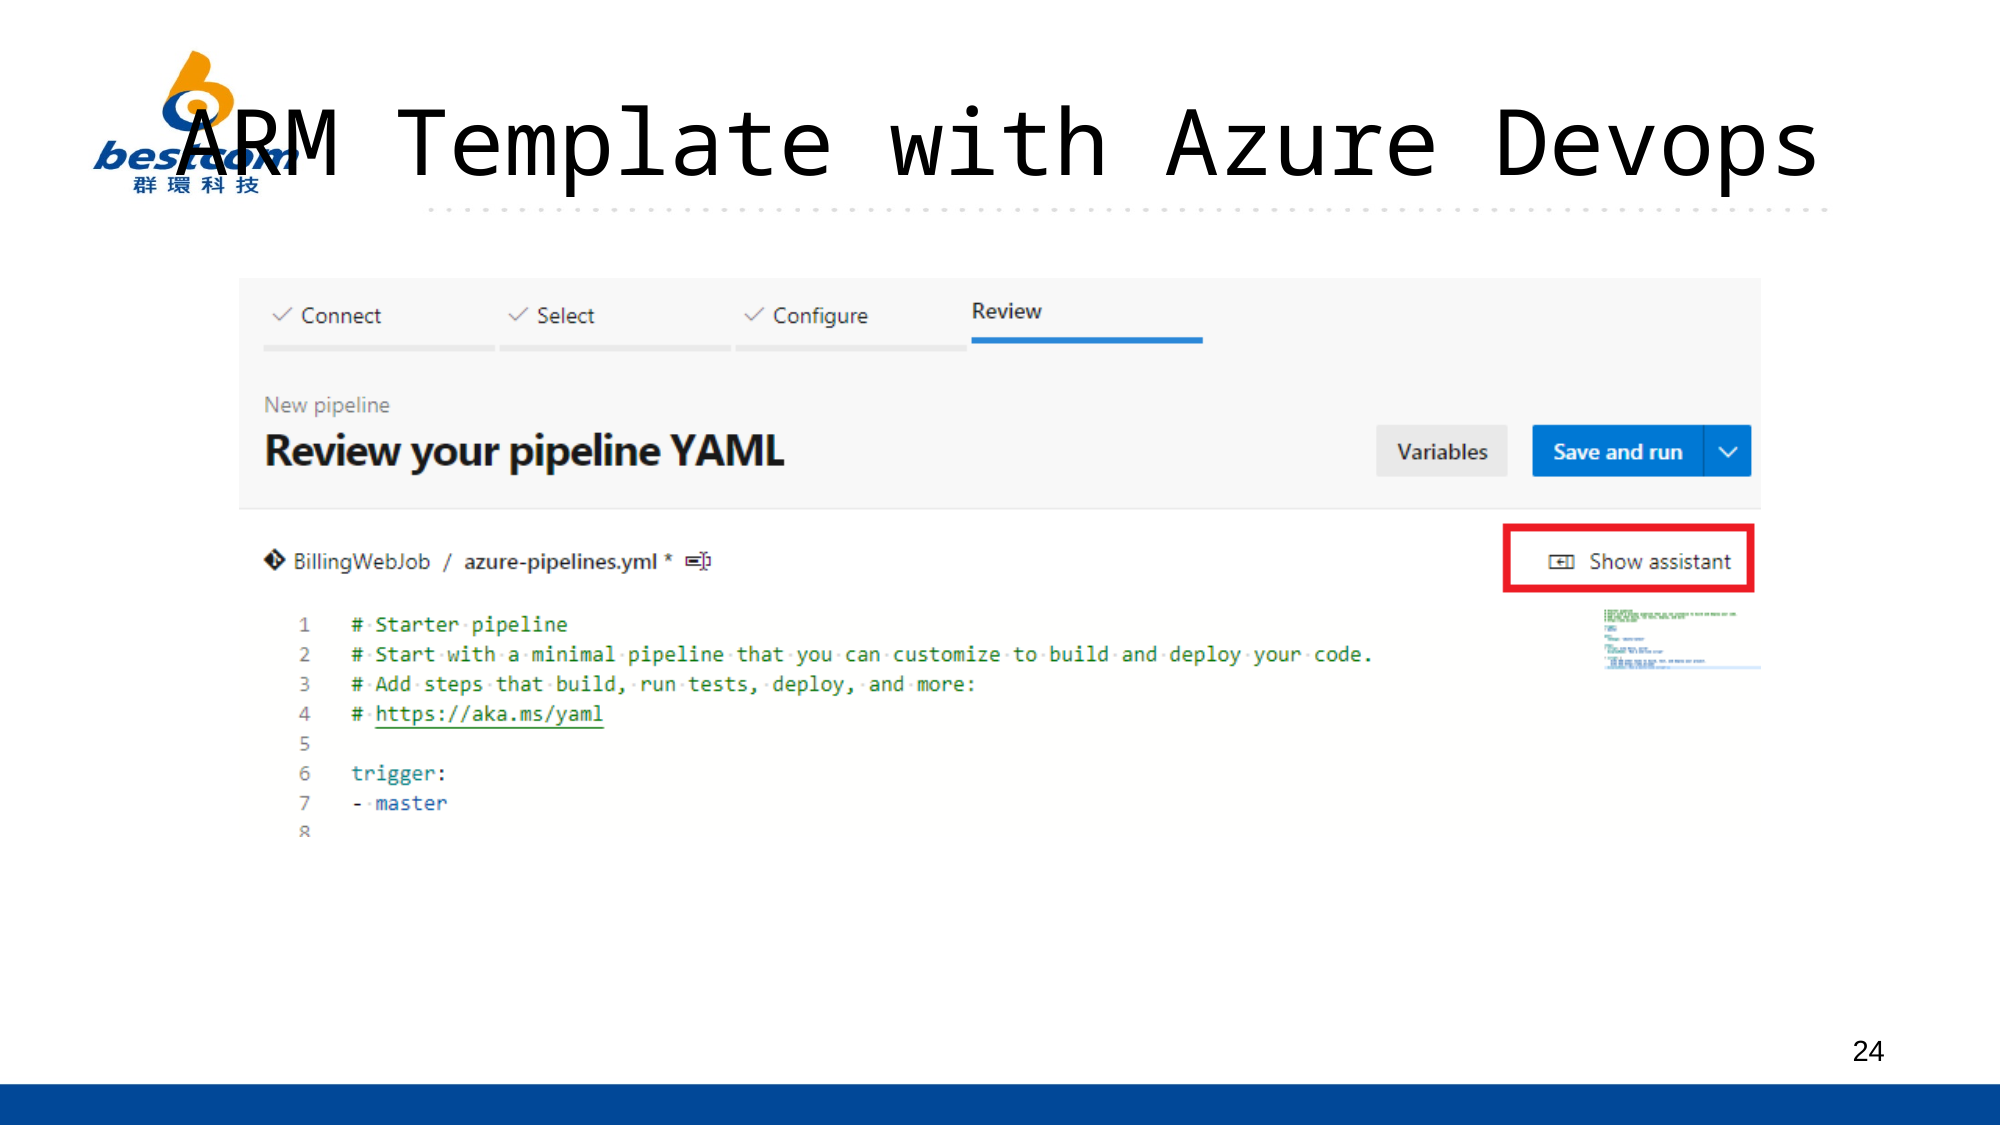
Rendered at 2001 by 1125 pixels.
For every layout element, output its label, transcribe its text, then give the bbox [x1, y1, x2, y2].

slide_number 24 [1433, 1024, 1900, 1103]
picture [0, 7, 2000, 1125]
title ARM Template with Azure Devops [99, 45, 1900, 233]
